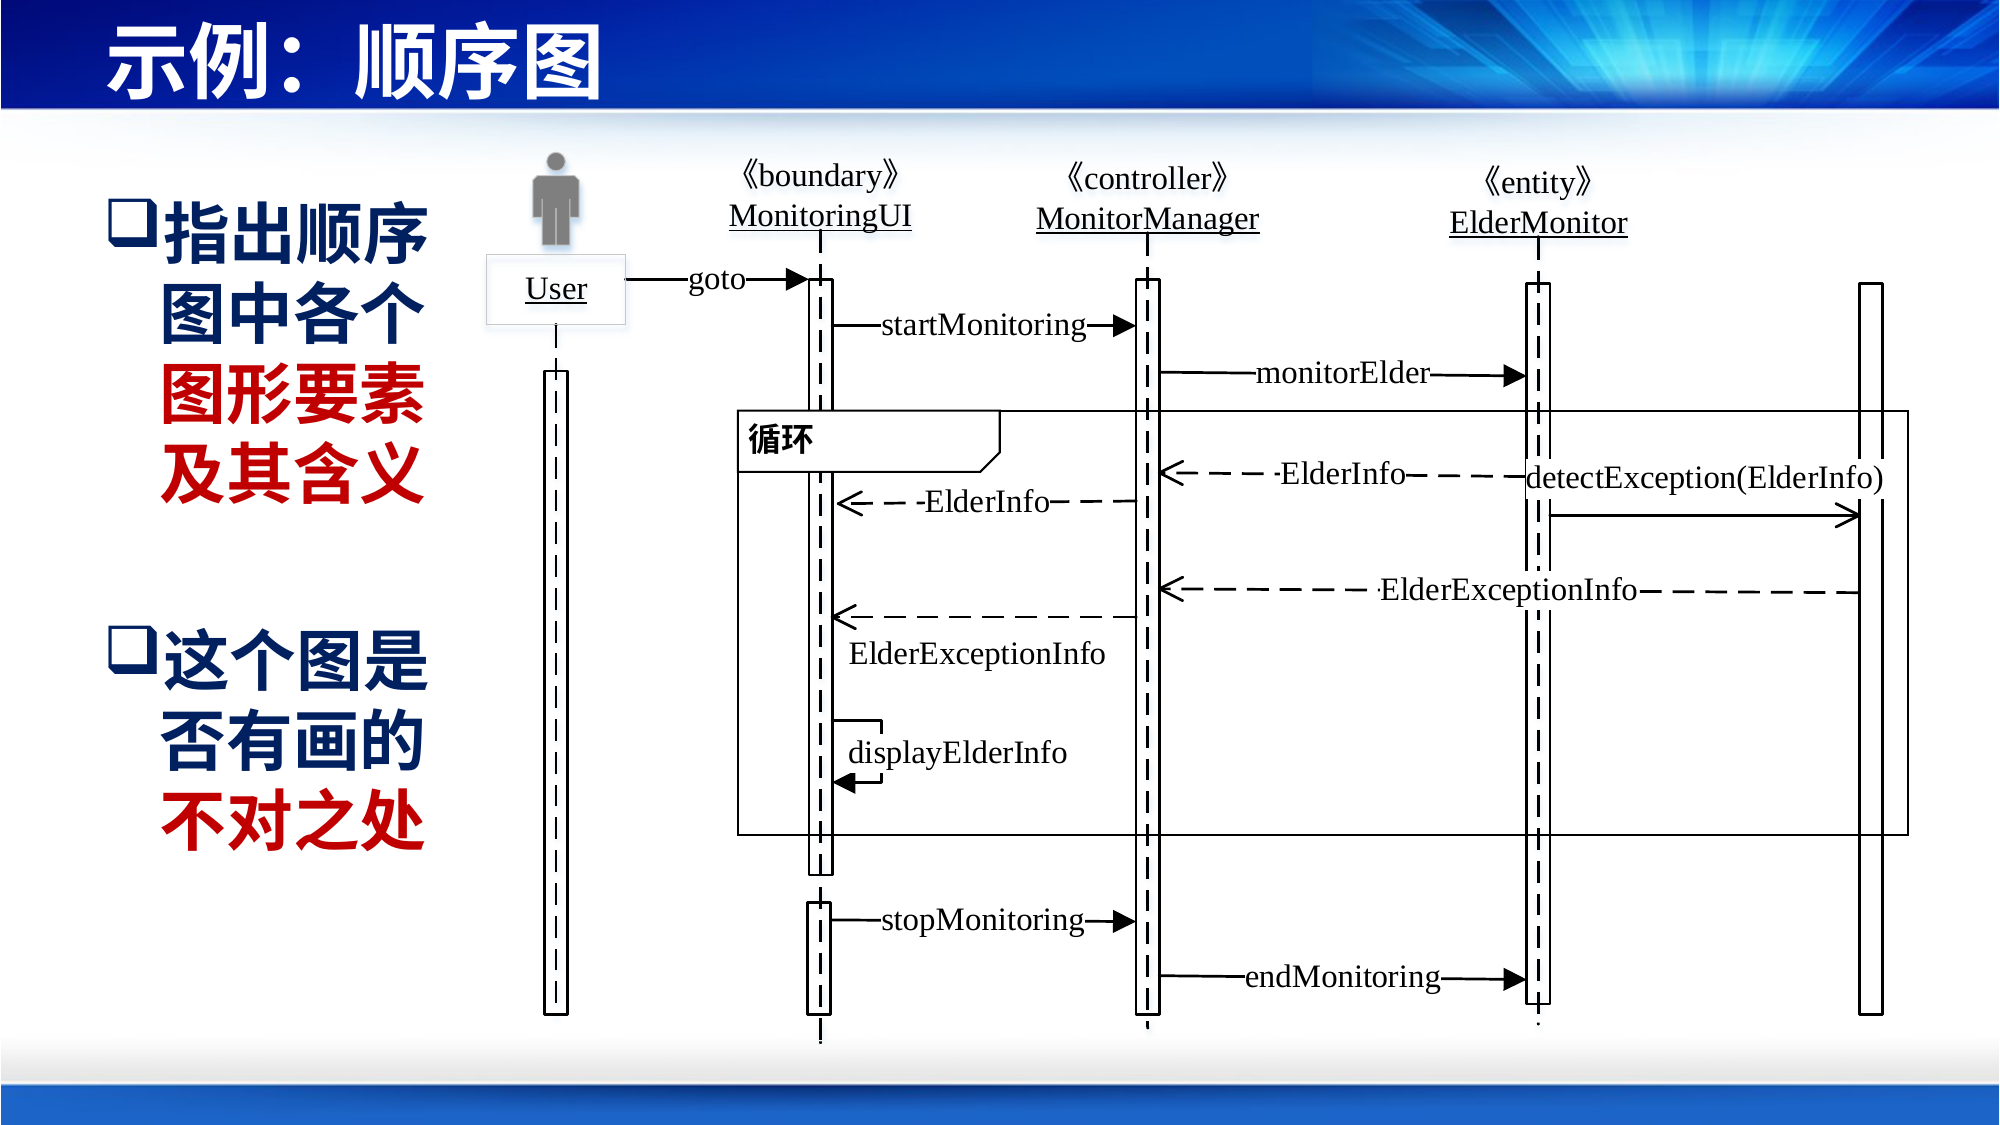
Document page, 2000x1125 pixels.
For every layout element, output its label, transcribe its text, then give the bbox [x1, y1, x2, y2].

list 指出顺序图中各个图形要素及其含义 这个图是否有画的不对之处 [88, 184, 462, 1012]
title 示例：顺序图 [90, 1, 1880, 118]
picture [1, 0, 1999, 1125]
